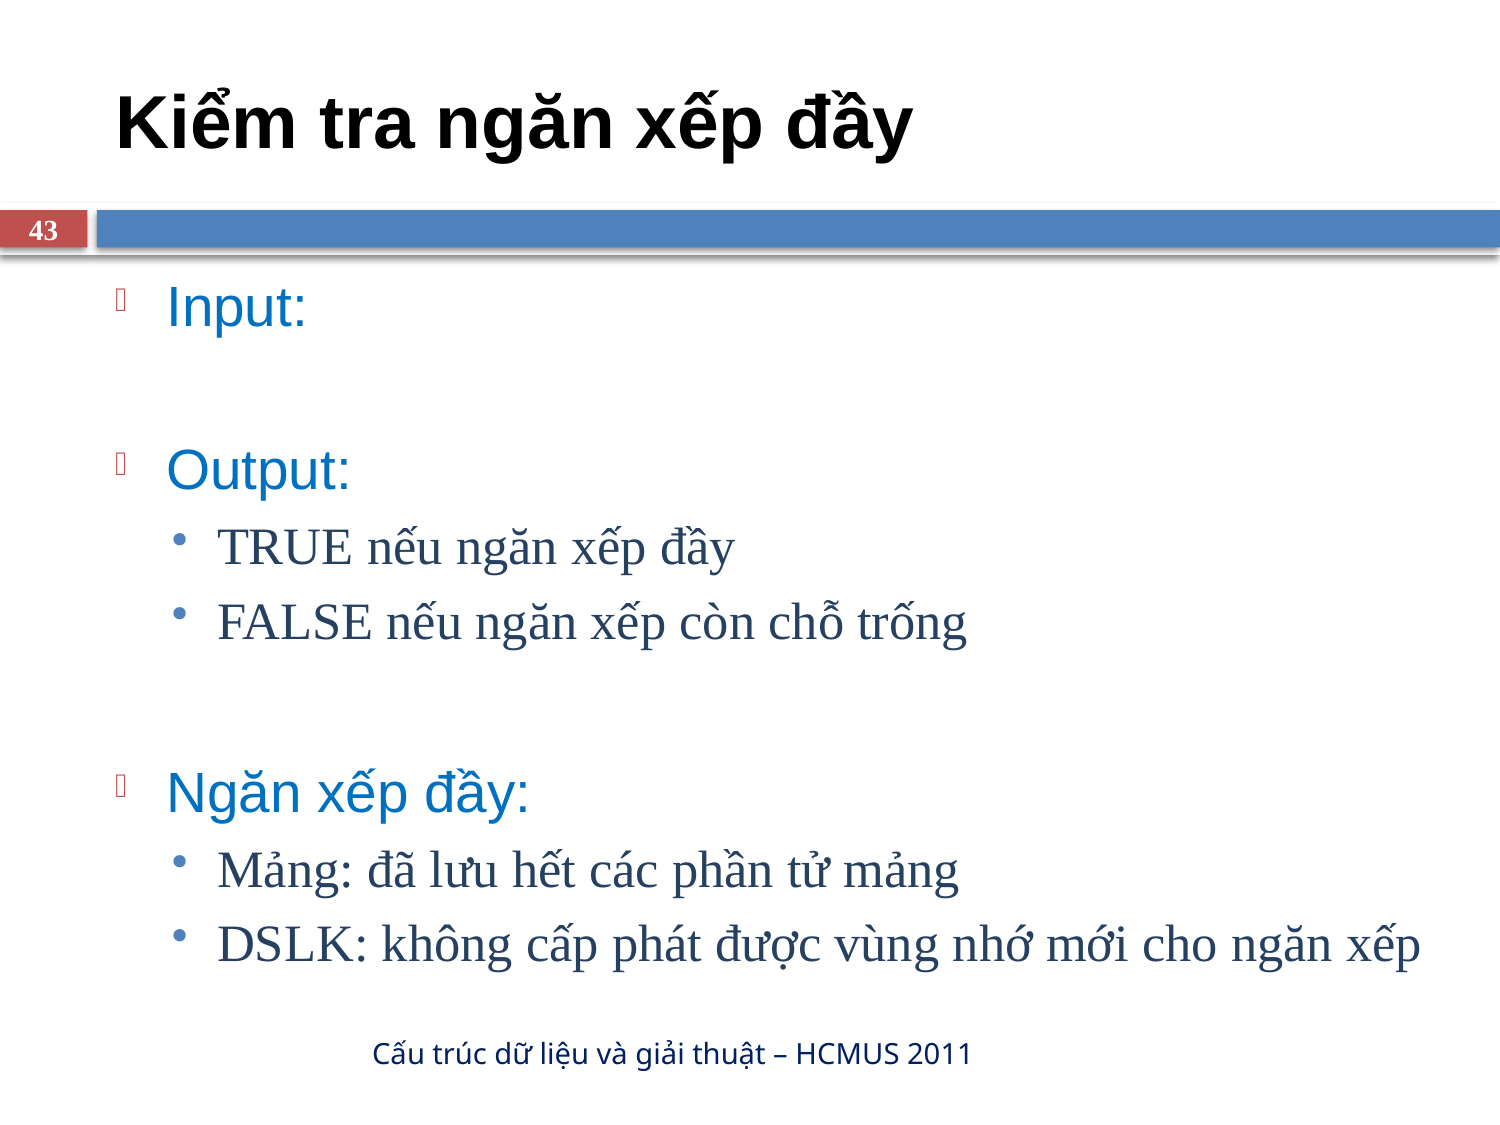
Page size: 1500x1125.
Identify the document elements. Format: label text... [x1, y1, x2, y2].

list Input: Output: TRUE nếu ngăn xếp đầy FALSE nếu ngăn xếp còn chỗ trống Ngăn xếp đầy: Mảng: đã lưu hết các phần tử mảng DSLK: không cấp phát được vùng nhớ mới cho ngăn xếp [100, 262, 1438, 1000]
title Kiểm tra ngăn xếp đầy [100, 37, 1438, 200]
slide_number 43 [0, 208, 88, 249]
footer Cấu trúc dữ liệu và giải thuật – HCMUS 2011 [99, 1024, 990, 1085]
